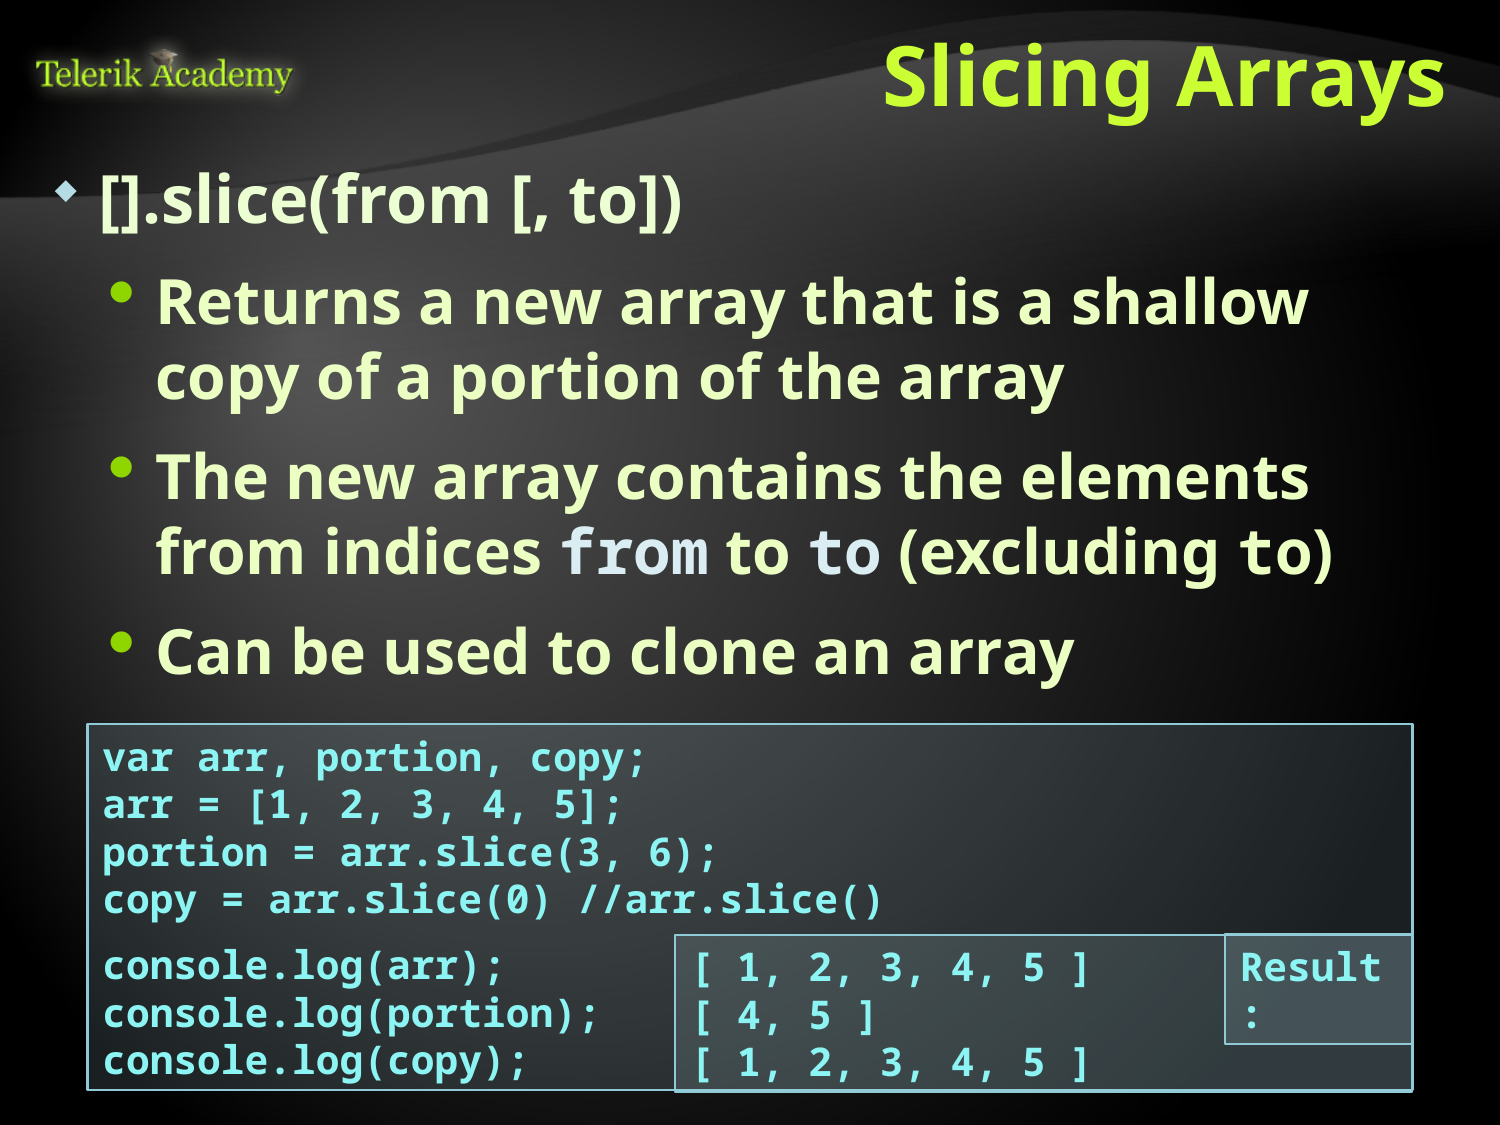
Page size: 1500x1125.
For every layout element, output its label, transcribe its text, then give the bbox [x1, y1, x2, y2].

title Slicing Arrays [300, 12, 1463, 149]
picture [0, 0, 1500, 1125]
text_box [ 1, 2, 3, 4, 5 ] [ 4, 5 ] [ 1, 2, 3, 4, 5 ] [674, 934, 1413, 1092]
text_box Result: [1224, 934, 1413, 1044]
list [].slice(from [, to]) Returns a new array that is a shallow copy of a portion of the array The new array contains the elements from indices from to to (excluding to) Can be used to clone an array [37, 149, 1463, 803]
text_box var arr, portion, copy; arr = [1, 2, 3, 4, 5]; portion = arr.slice(3, 6); copy = arr.slice(0) //arr.slice() console.log(arr); console.log(portion); console.log(copy); [87, 724, 1413, 1090]
